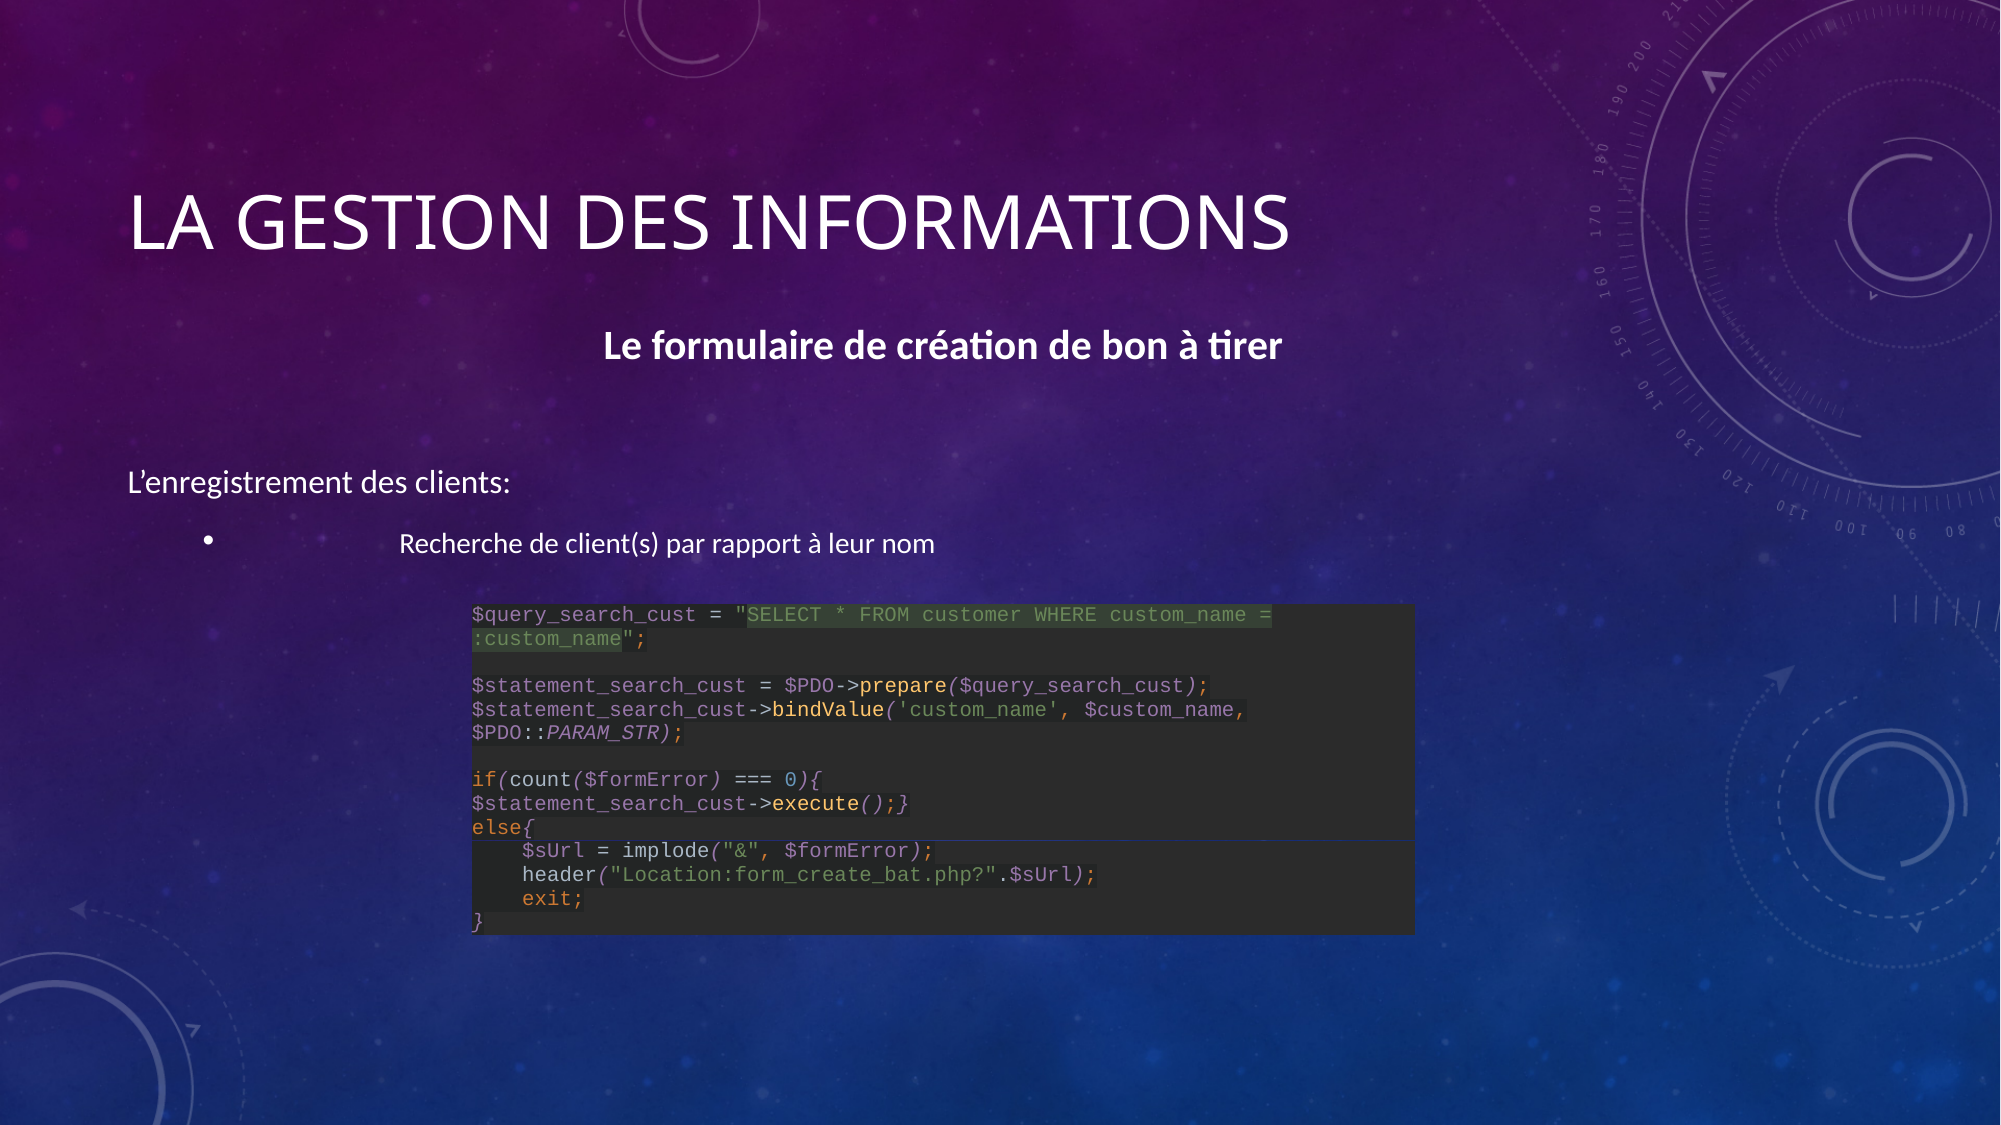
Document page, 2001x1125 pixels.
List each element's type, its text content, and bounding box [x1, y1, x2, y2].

list Le formulaire de création de bon à tirer L’enregistrement des clients: Recherche de client(s) par rapport à leur nom [112, 310, 1775, 1045]
picture [0, 0, 2001, 1125]
title La gestion des informations [112, 99, 1775, 310]
